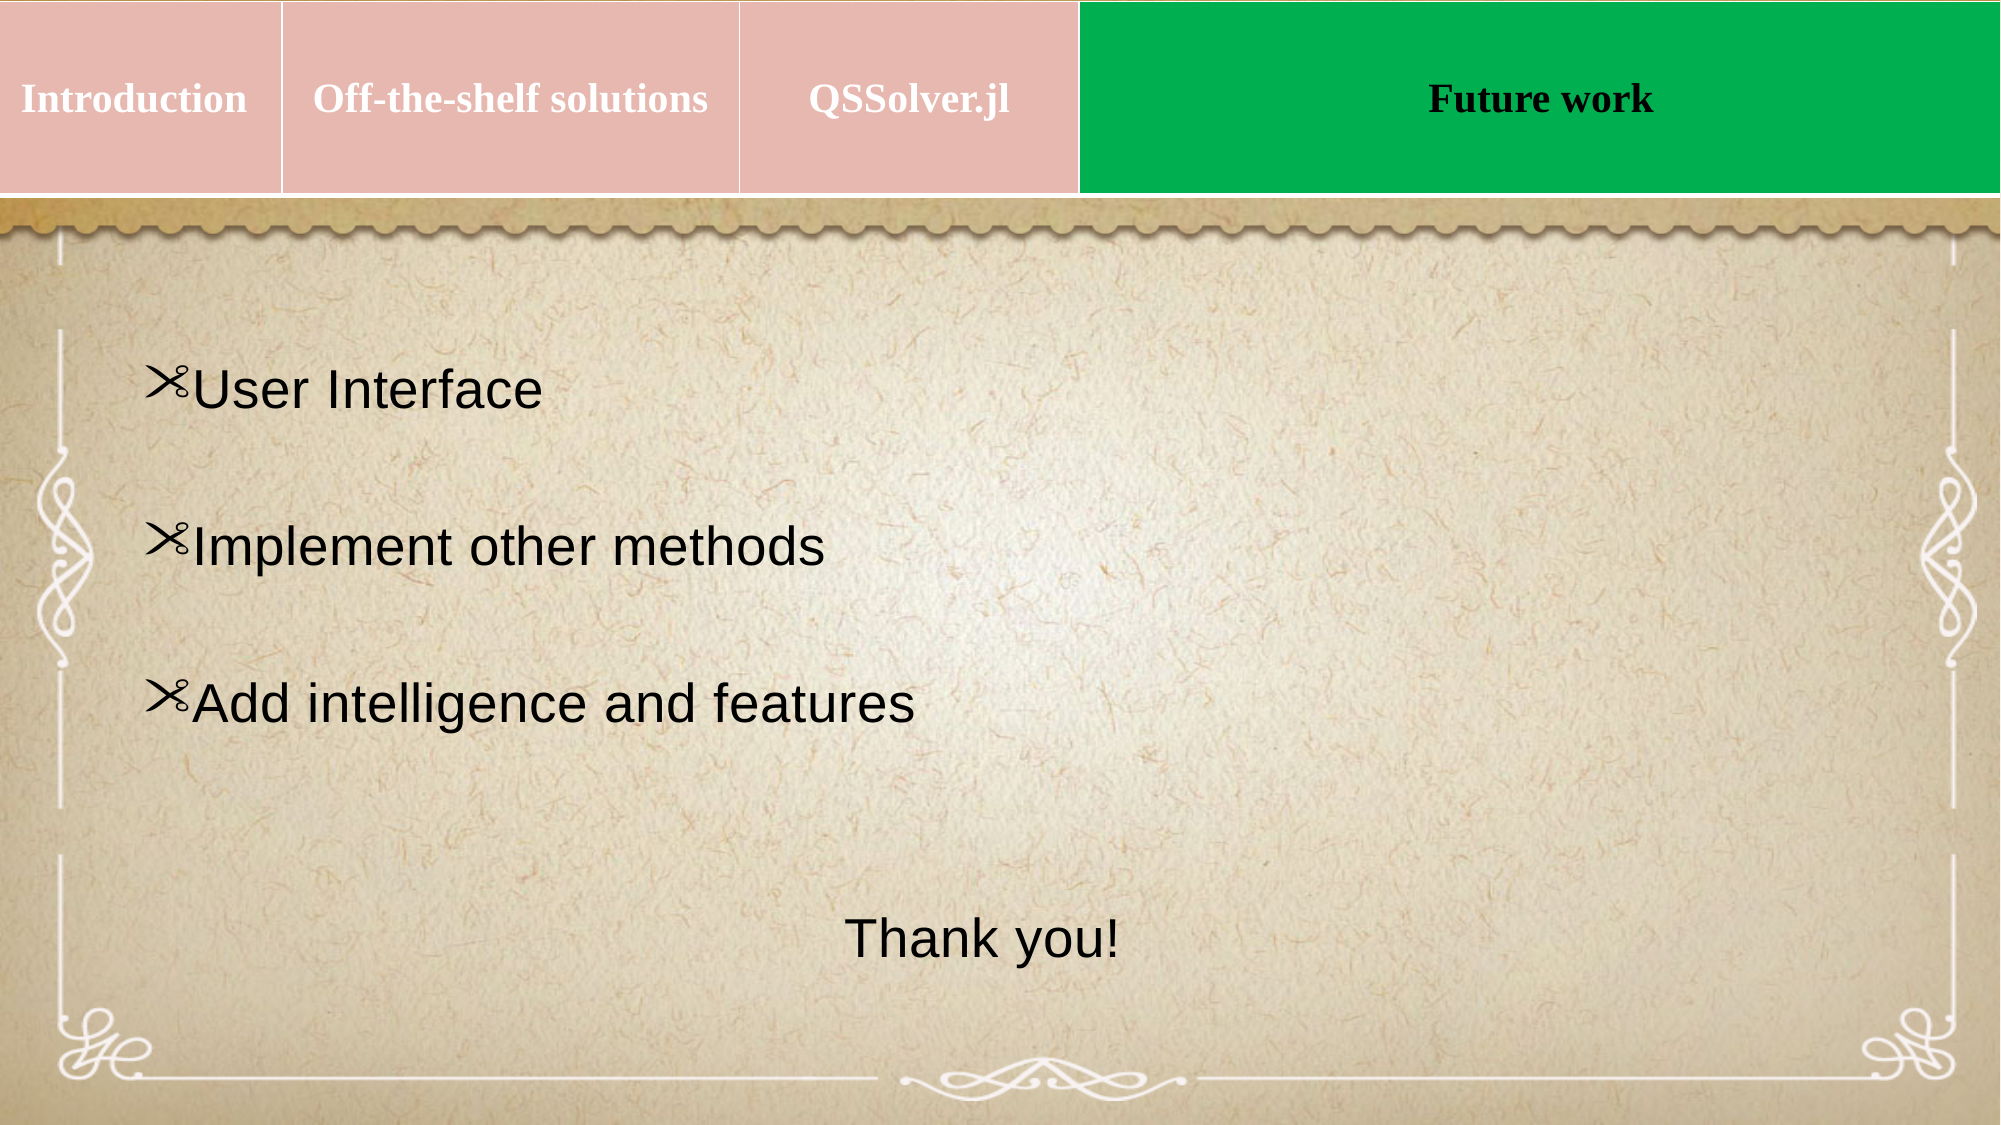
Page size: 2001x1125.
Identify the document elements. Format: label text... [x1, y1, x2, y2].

table_header Off-the-shelf solutions [283, 2, 739, 193]
table_header QSSolver.jl [740, 2, 1078, 193]
list User Interface Implement other methods Add intelligence and features Thank you! [128, 268, 1854, 983]
table_header Future work [1080, 2, 2000, 193]
picture [0, 0, 2001, 1125]
table_header Introduction [0, 2, 281, 193]
